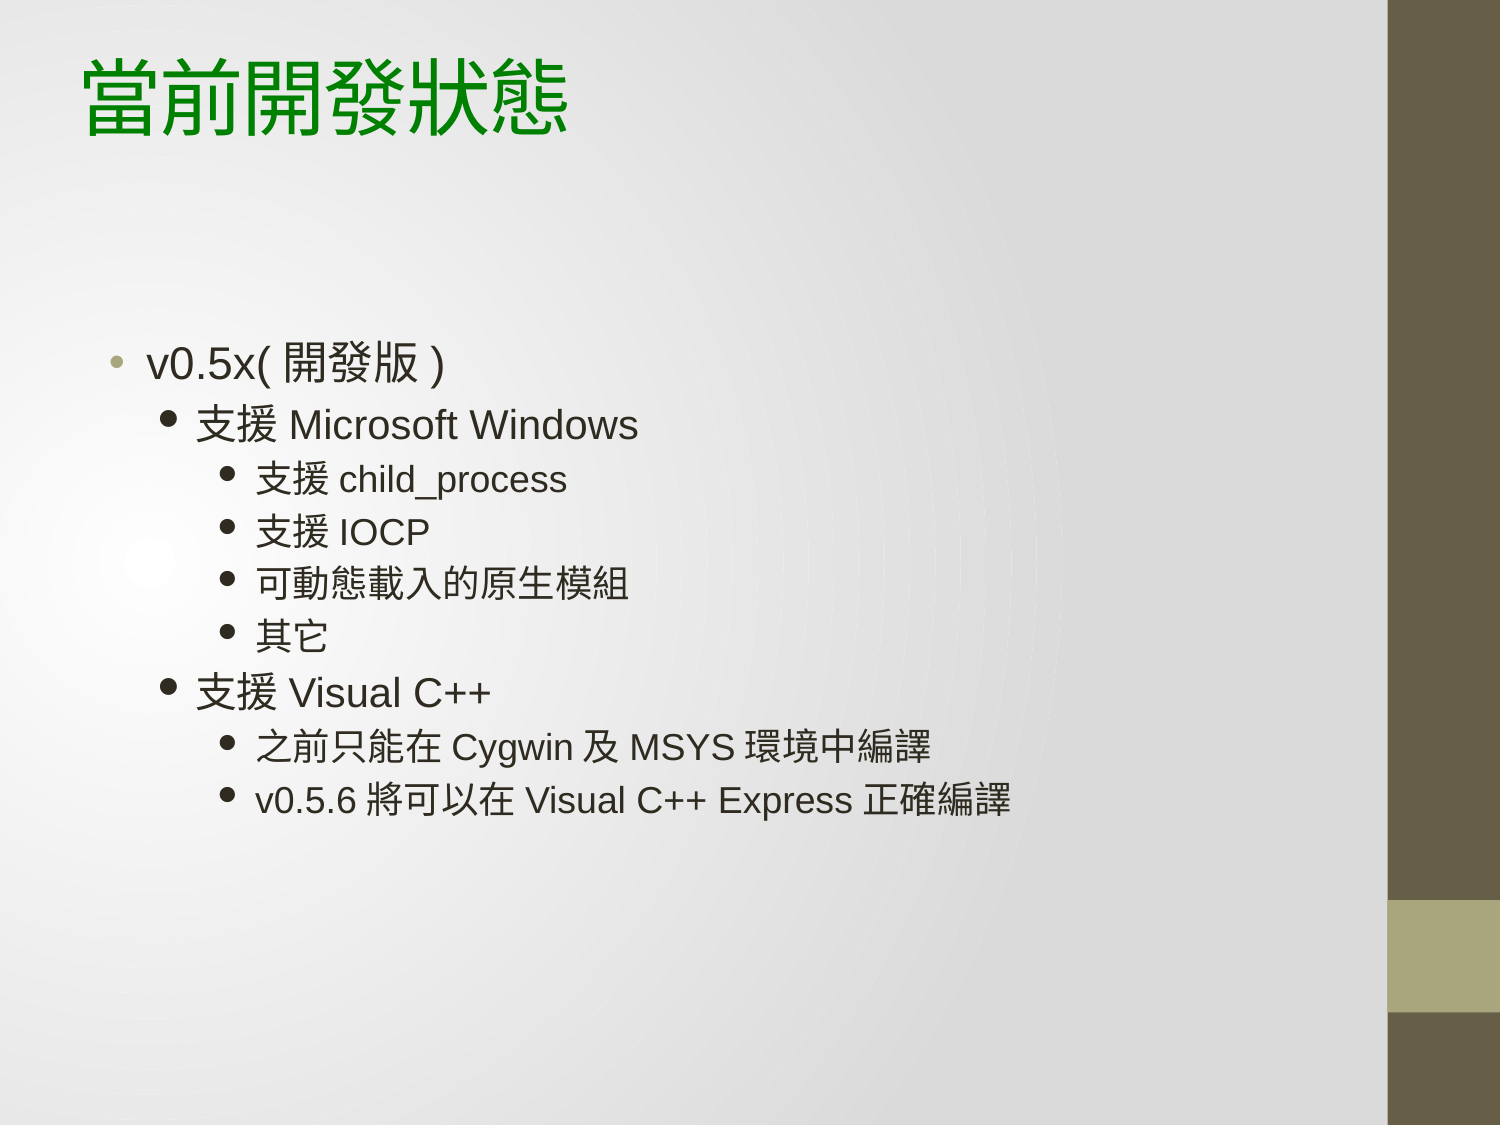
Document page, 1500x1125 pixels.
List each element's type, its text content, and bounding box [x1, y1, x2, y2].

list v0.5x(開發版) 支援Microsoft Windows 支援child_process 支援IOCP 可動態載入的原生模組 其它 支援Visual C++ 之前只能在Cygwin及MSYS環境中編譯 v0.5.6將可以在Visual C++ Express正確編譯 [75, 262, 1325, 1050]
title 當前開發狀態 [62, 37, 1438, 256]
